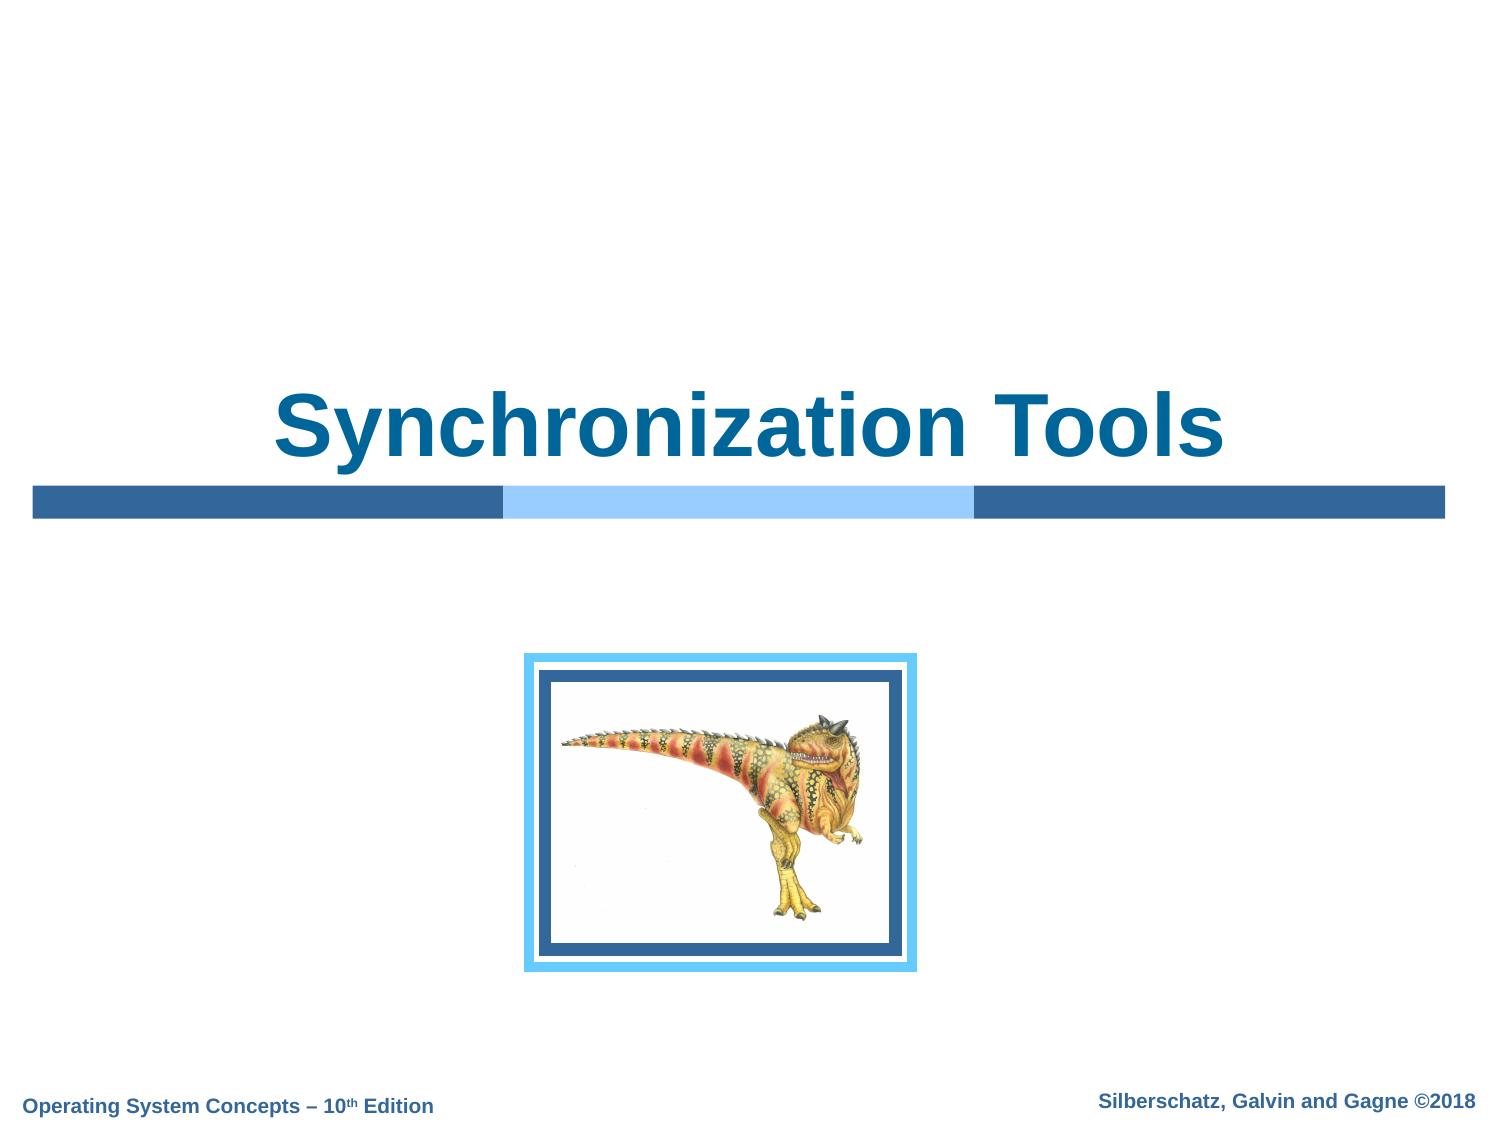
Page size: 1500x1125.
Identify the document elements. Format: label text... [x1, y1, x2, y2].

picture [551, 682, 889, 943]
title Synchronization Tools [112, 132, 1388, 482]
